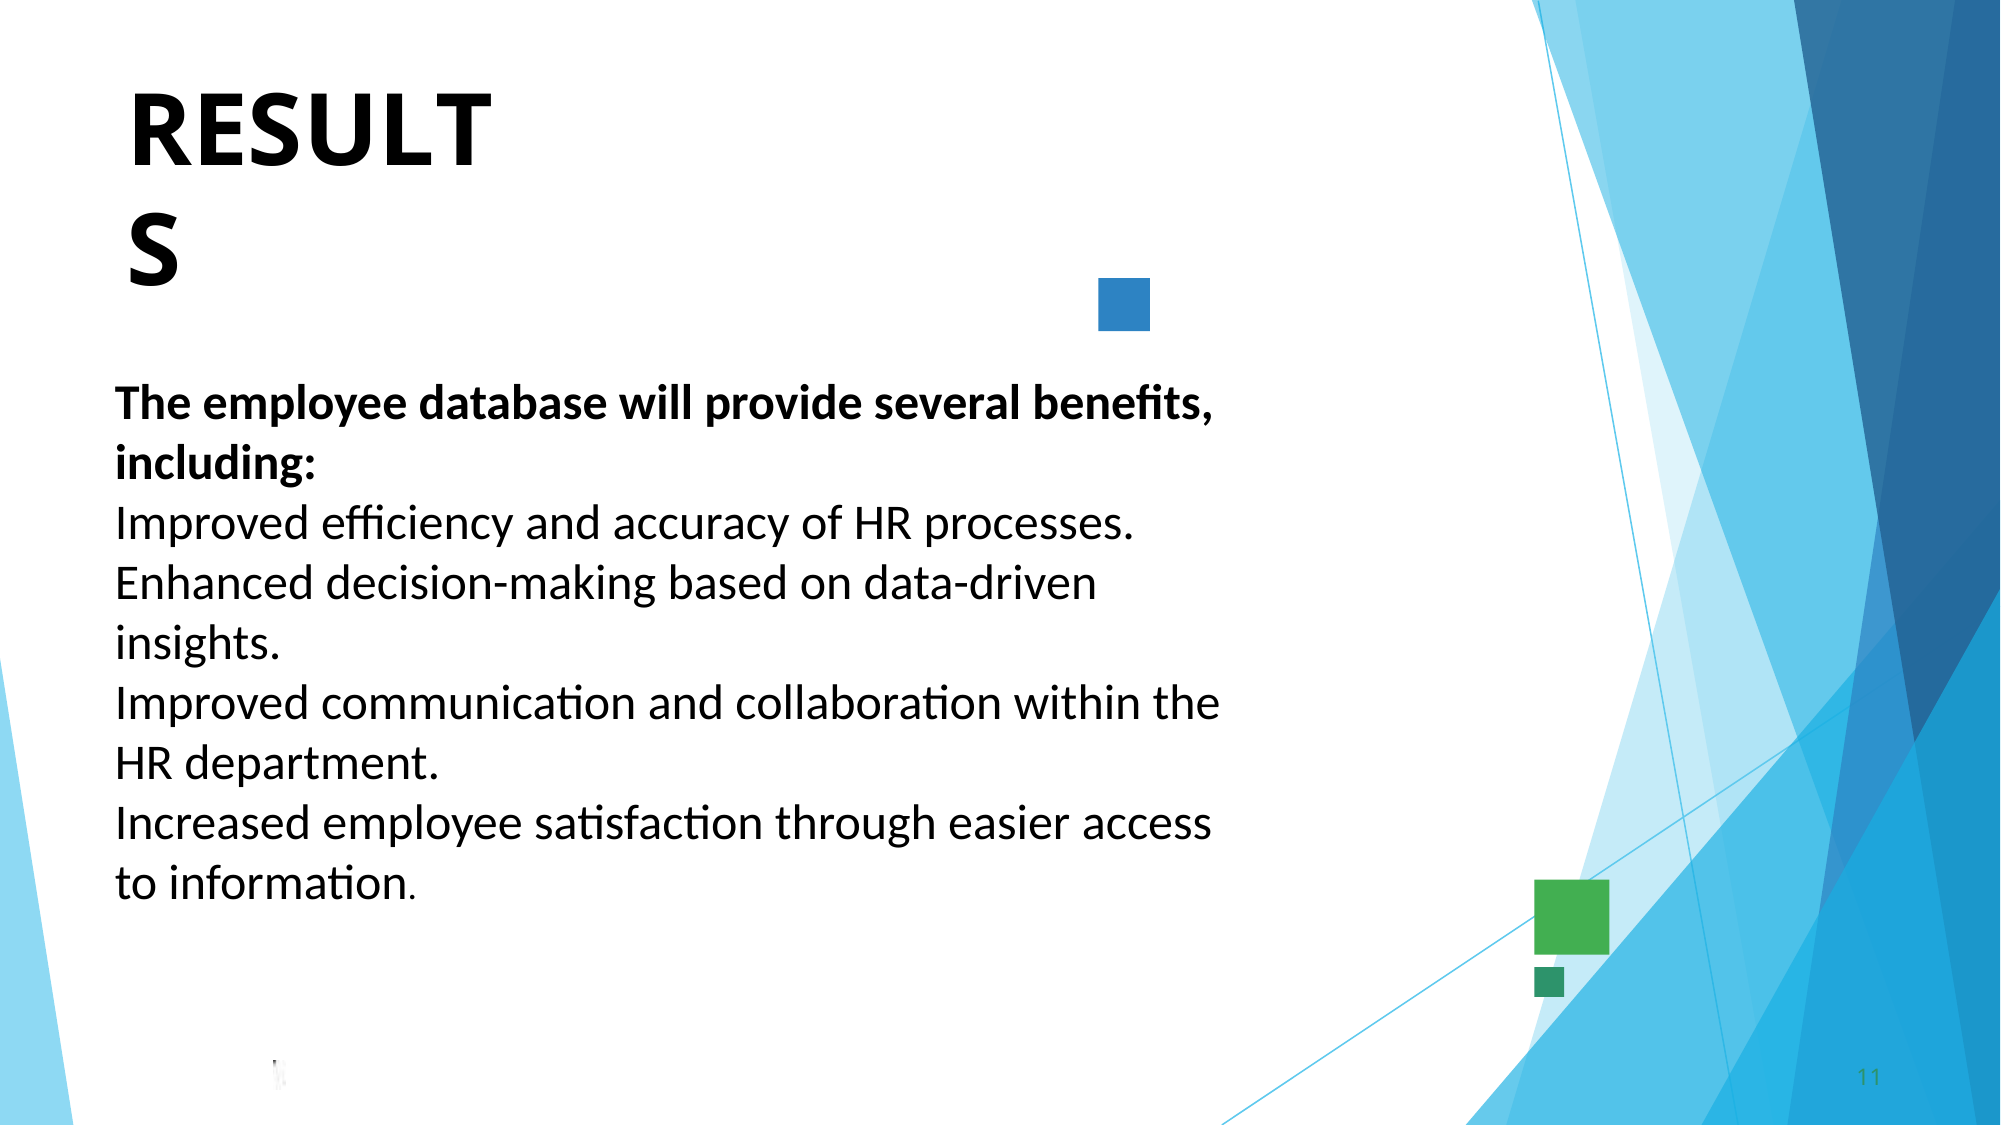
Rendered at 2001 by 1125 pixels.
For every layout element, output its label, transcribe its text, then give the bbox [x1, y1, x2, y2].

title RESULTS [123, 63, 524, 306]
text_box [1534, 879, 1610, 955]
text_box [1534, 967, 1565, 997]
picture [273, 1060, 287, 1091]
text_box 11 [1849, 1061, 1888, 1095]
text_box The employee database will provide several benefits, including: Improved efficiency and accuracy of HR processes. Enhanced decision-making based on data-driven insights. Improved communication and collaboration within the HR department. Increased employee satisfaction through easier access to information. [99, 362, 1263, 918]
text_box [1098, 278, 1150, 332]
